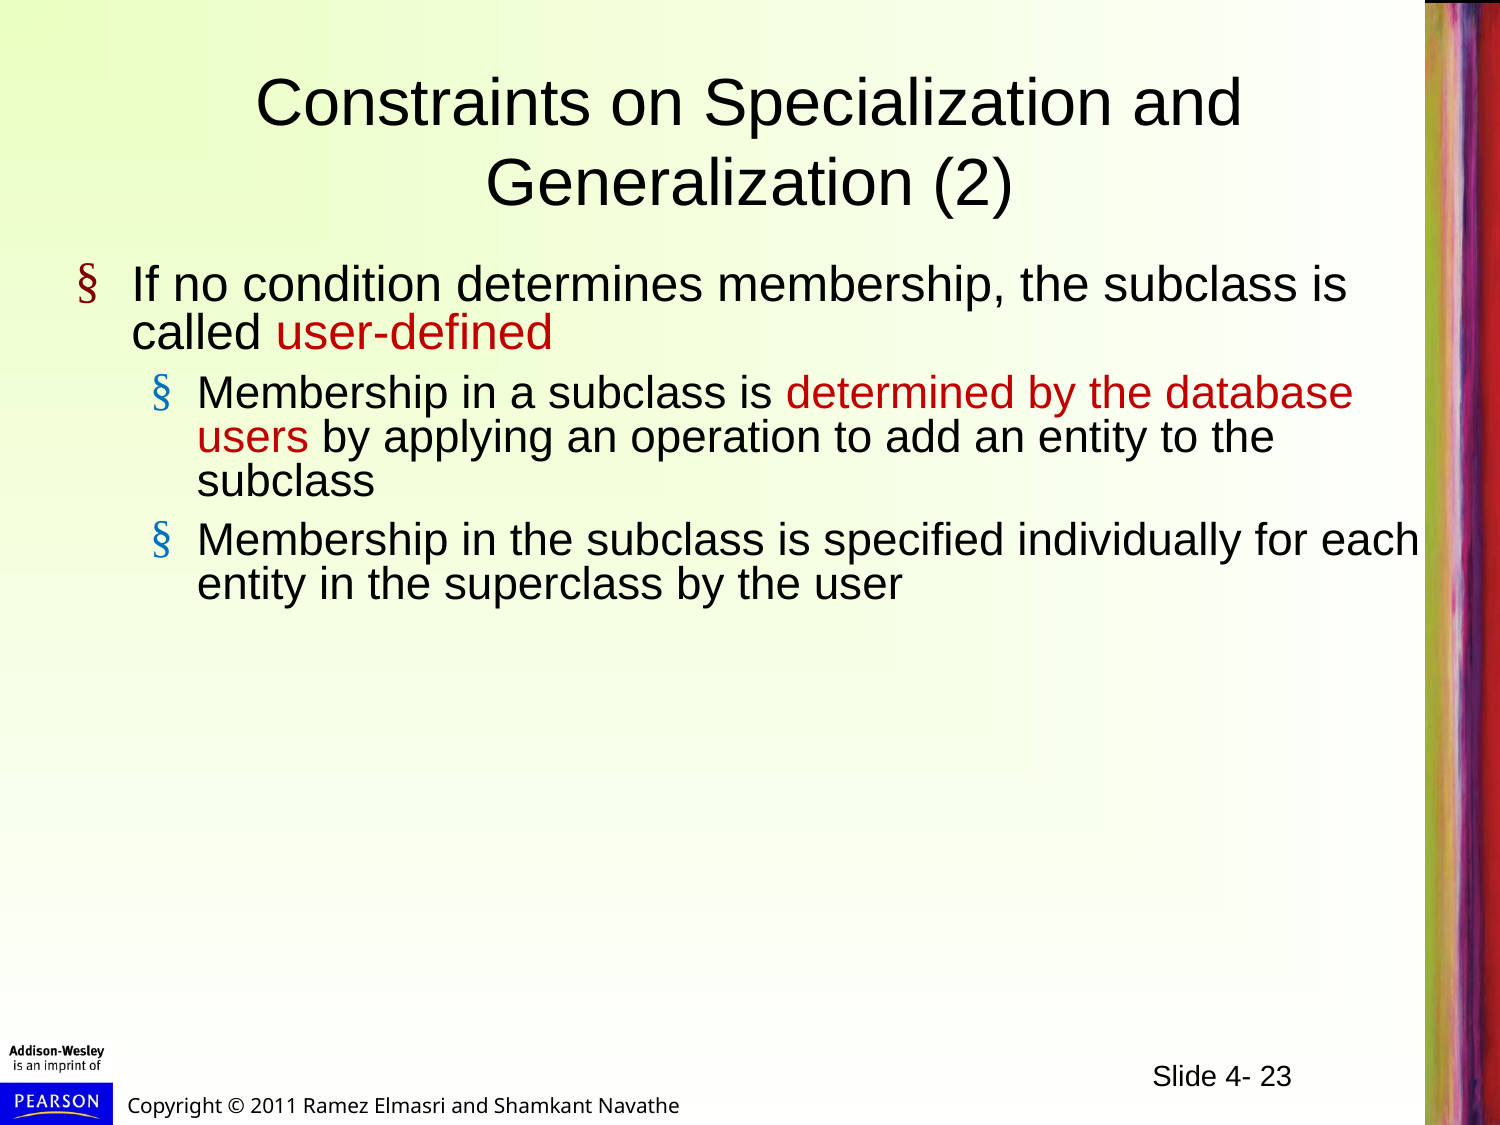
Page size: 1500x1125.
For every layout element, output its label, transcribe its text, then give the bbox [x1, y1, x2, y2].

list If no condition determines membership, the subclass is called user-defined Membership in a subclass is determined by the database users by applying an operation to add an entity to the subclass Membership in the subclass is specified individually for each entity in the superclass by the user [74, 263, 1425, 1006]
slide_number Slide 4- 23 [1137, 1050, 1450, 1125]
title Constraints on Specialization and Generalization (2) [74, 44, 1425, 233]
picture [0, 0, 1500, 1125]
